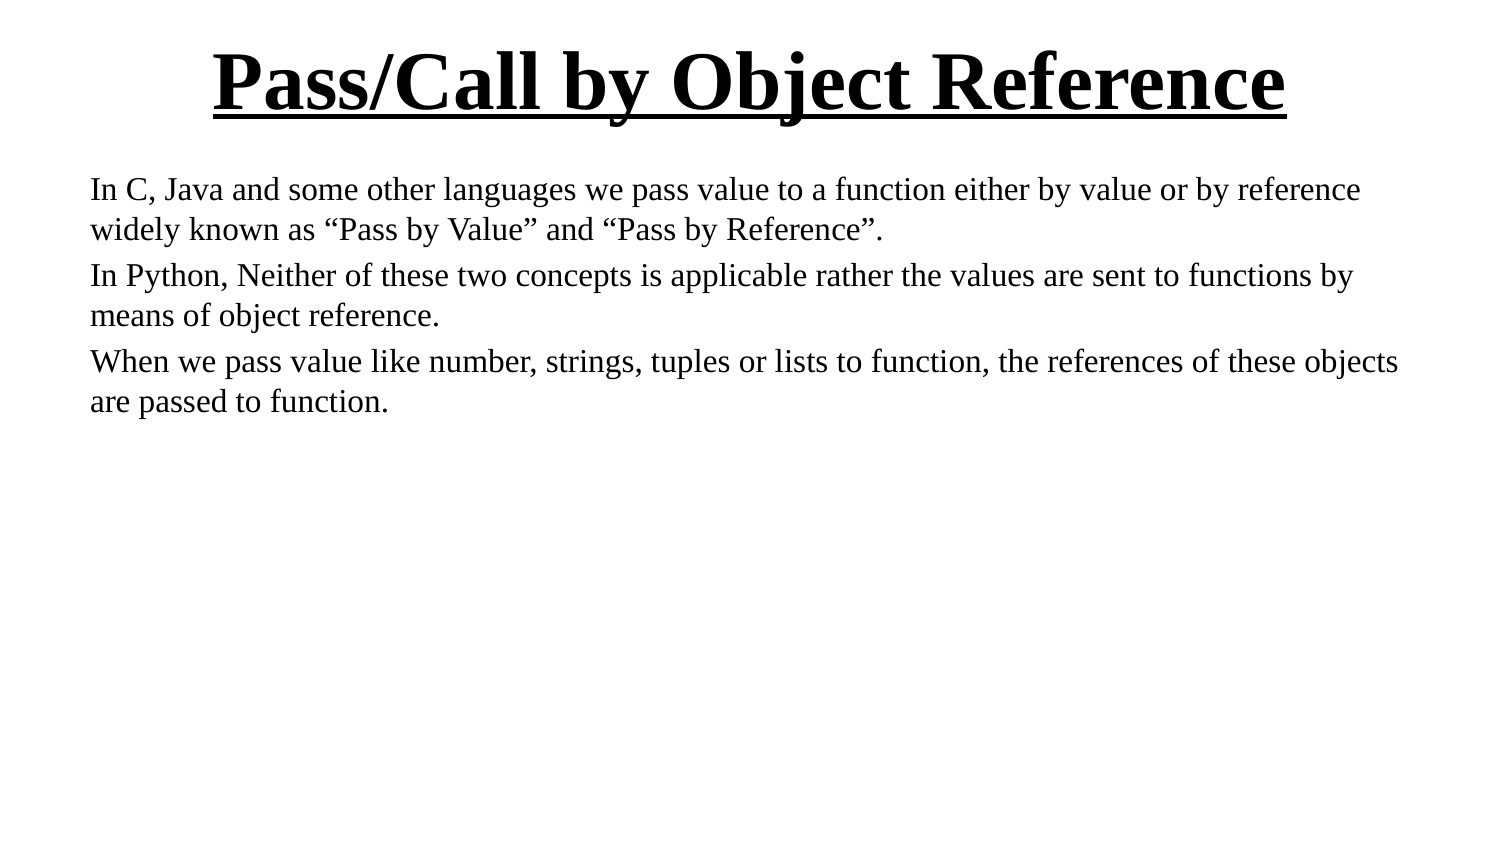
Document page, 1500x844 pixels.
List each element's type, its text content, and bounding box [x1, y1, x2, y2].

list In C, Java and some other languages we pass value to a function either by value or by reference widely known as “Pass by Value” and “Pass by Reference”. In Python, Neither of these two concepts is applicable rather the values are sent to functions by means of object reference. When we pass value like number, strings, tuples or lists to function, the references of these objects are passed to function. [75, 159, 1425, 717]
title Pass/Call by Object Reference [75, 6, 1425, 147]
